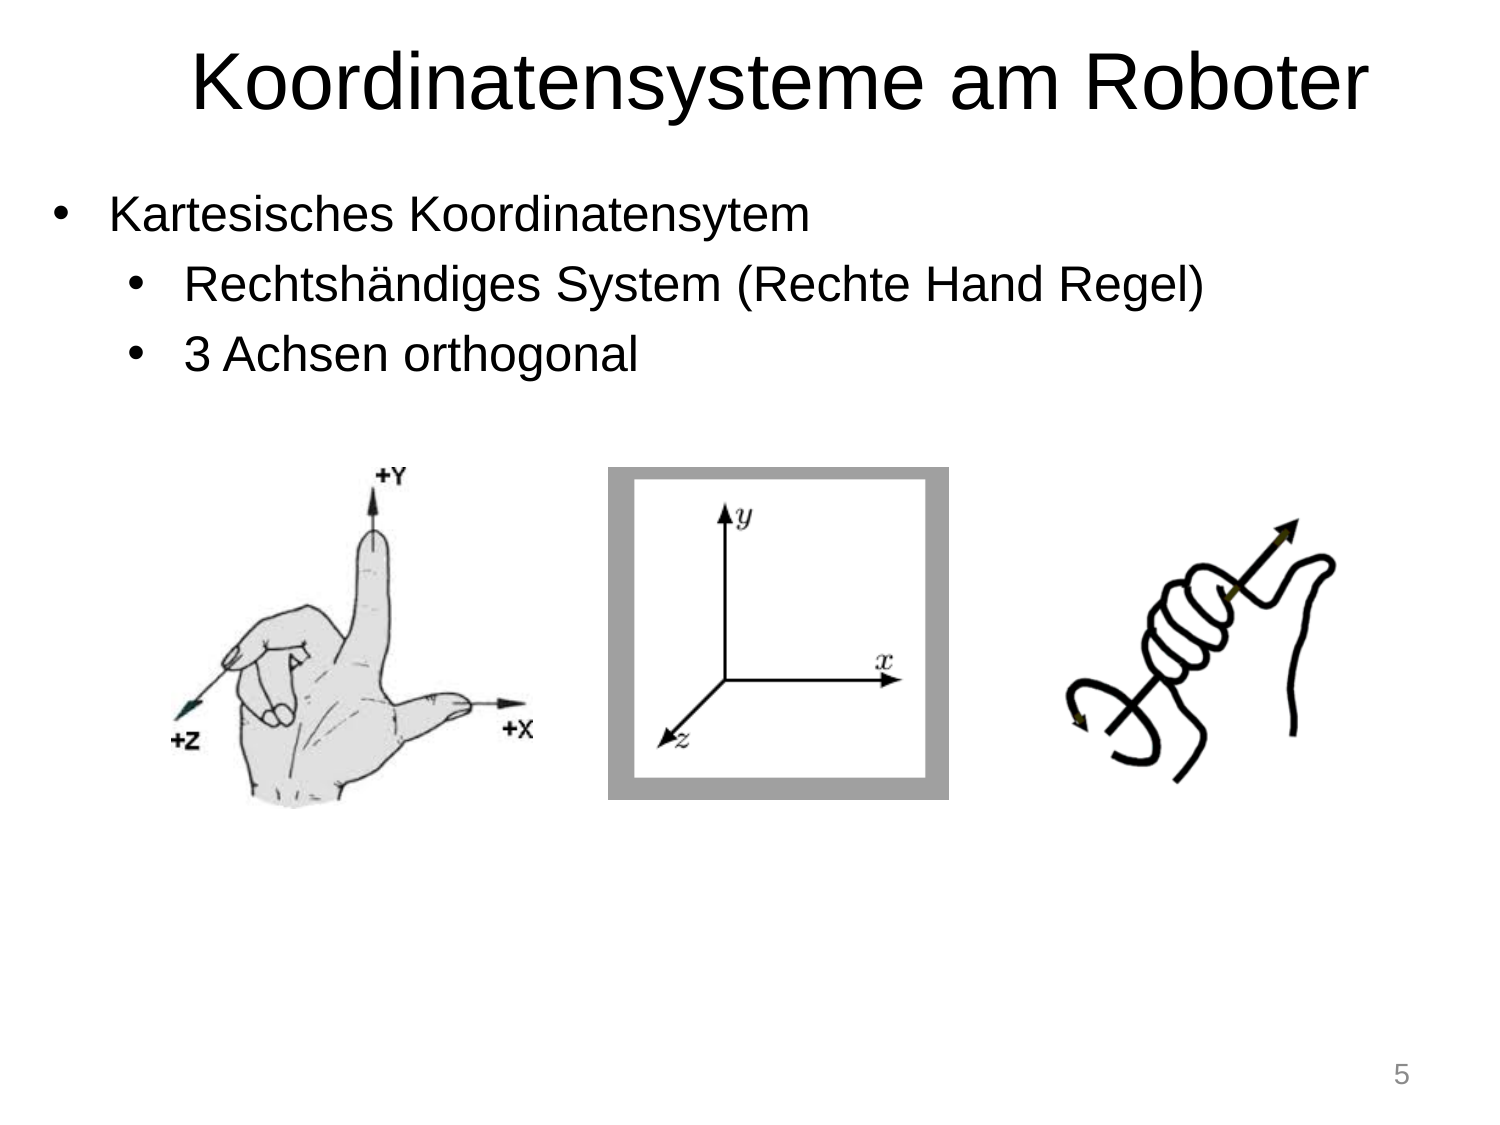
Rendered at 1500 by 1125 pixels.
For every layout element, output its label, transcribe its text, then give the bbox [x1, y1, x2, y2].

title Koordinatensysteme am Roboter [75, 0, 1425, 172]
text_box Kartesisches Koordinatensytem Rechtshändiges System (Rechte Hand Regel) 3 Achsen orthogonal [37, 174, 1463, 1000]
picture [1029, 471, 1395, 823]
slide_number 5 [1074, 1042, 1425, 1103]
picture [607, 467, 950, 800]
picture [170, 467, 533, 809]
